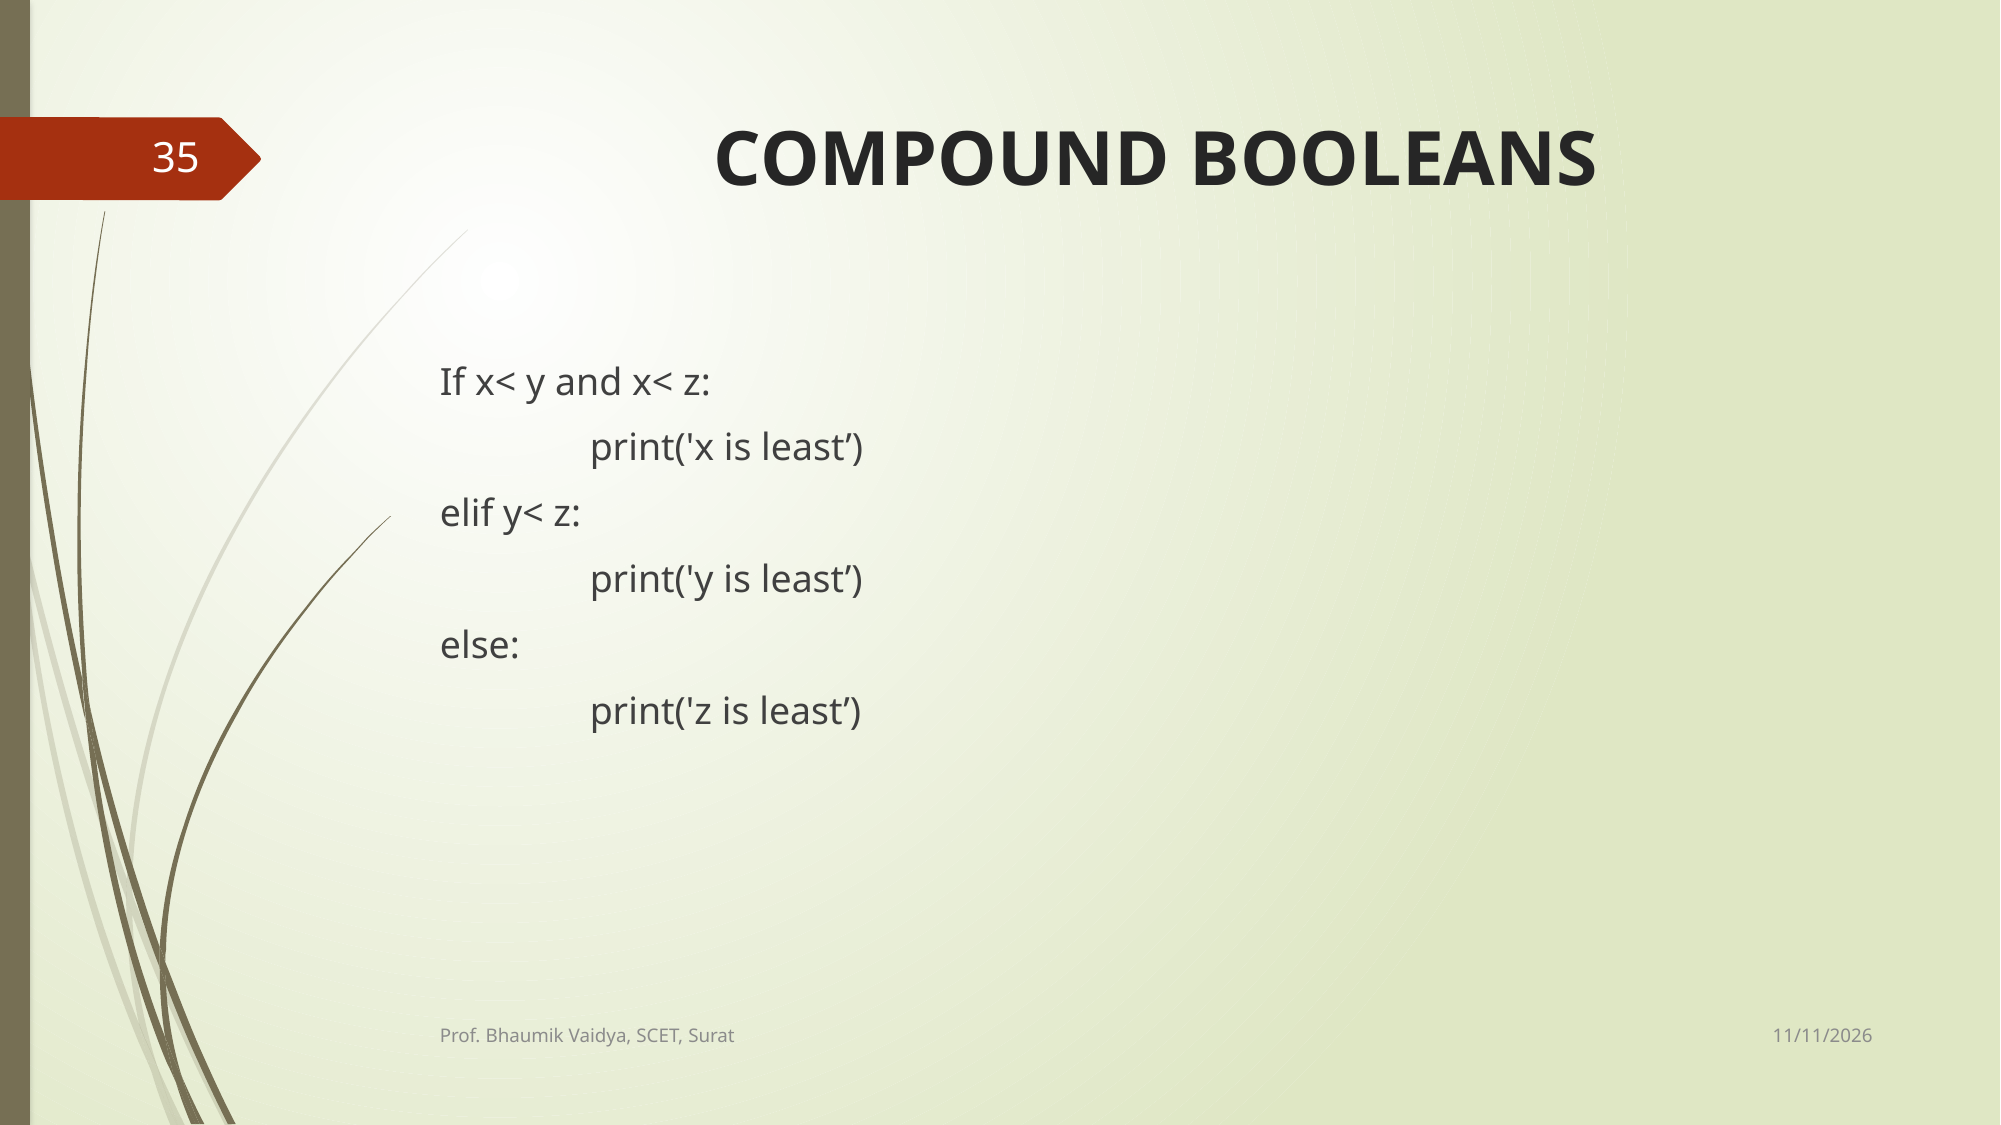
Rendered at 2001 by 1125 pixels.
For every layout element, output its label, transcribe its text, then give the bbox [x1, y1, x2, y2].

footer Prof. Bhaumik Vaidya, SCET, Surat [424, 1006, 1675, 1067]
slide_number 35 [87, 129, 216, 190]
list If x< y and x< z: print('x is least’) elif y< z: print('y is least’) else: print('z is least’) [424, 350, 1888, 970]
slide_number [1699, 1005, 1888, 1067]
title COMPOUND BOOLEANS [425, 102, 1888, 313]
